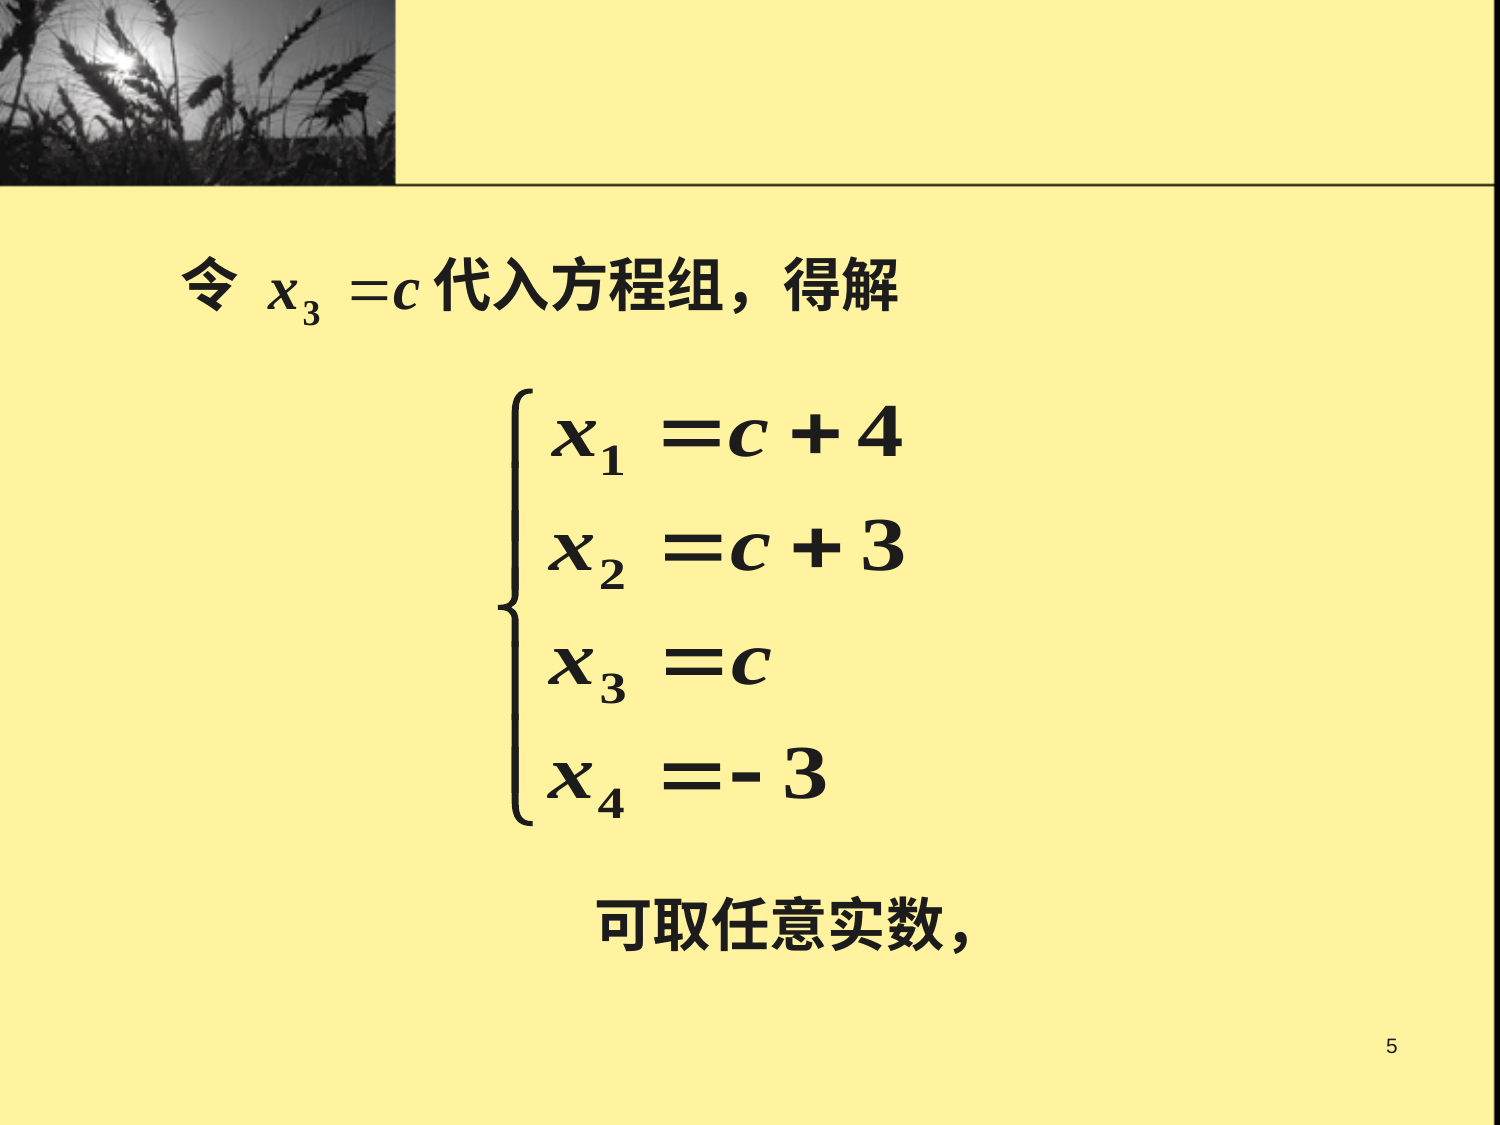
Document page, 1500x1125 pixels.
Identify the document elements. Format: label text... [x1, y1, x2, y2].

text_box 令 [165, 241, 254, 326]
text_box 代入方程组，得解 [418, 241, 915, 326]
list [253, 247, 432, 339]
picture [0, 0, 1500, 1125]
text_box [478, 373, 916, 835]
slide_number 5 [1199, 1024, 1413, 1101]
